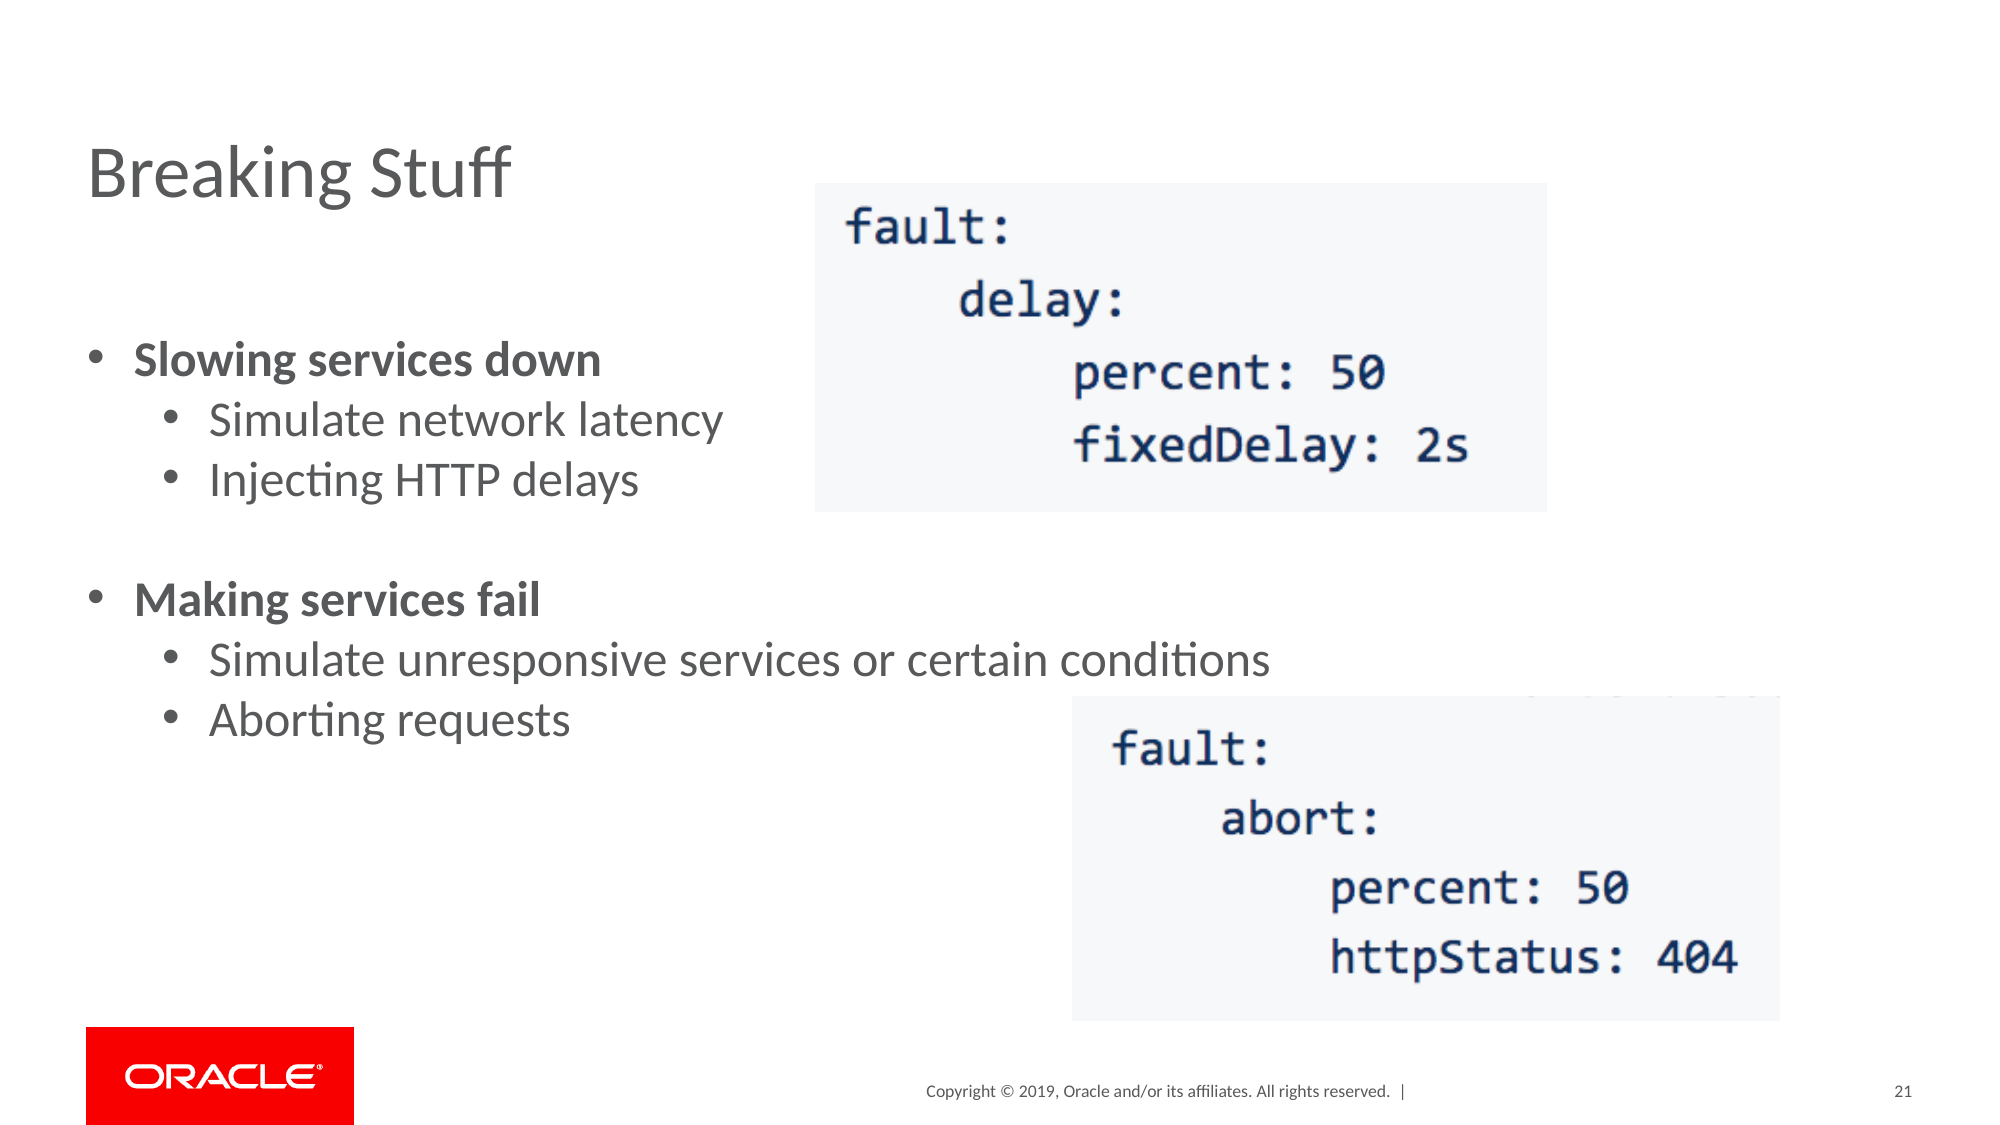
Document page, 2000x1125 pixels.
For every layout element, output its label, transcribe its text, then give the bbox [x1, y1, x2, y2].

slide_number 21 [1857, 1075, 1913, 1106]
picture [1071, 696, 1780, 1022]
title Breaking Stuff [87, 66, 1913, 213]
picture [814, 183, 1547, 512]
text_box Slowing services down Simulate network latency Injecting HTTP delays Making services fail Simulate unresponsive services or certain conditions Aborting requests [87, 326, 1488, 941]
picture [86, 1027, 354, 1125]
